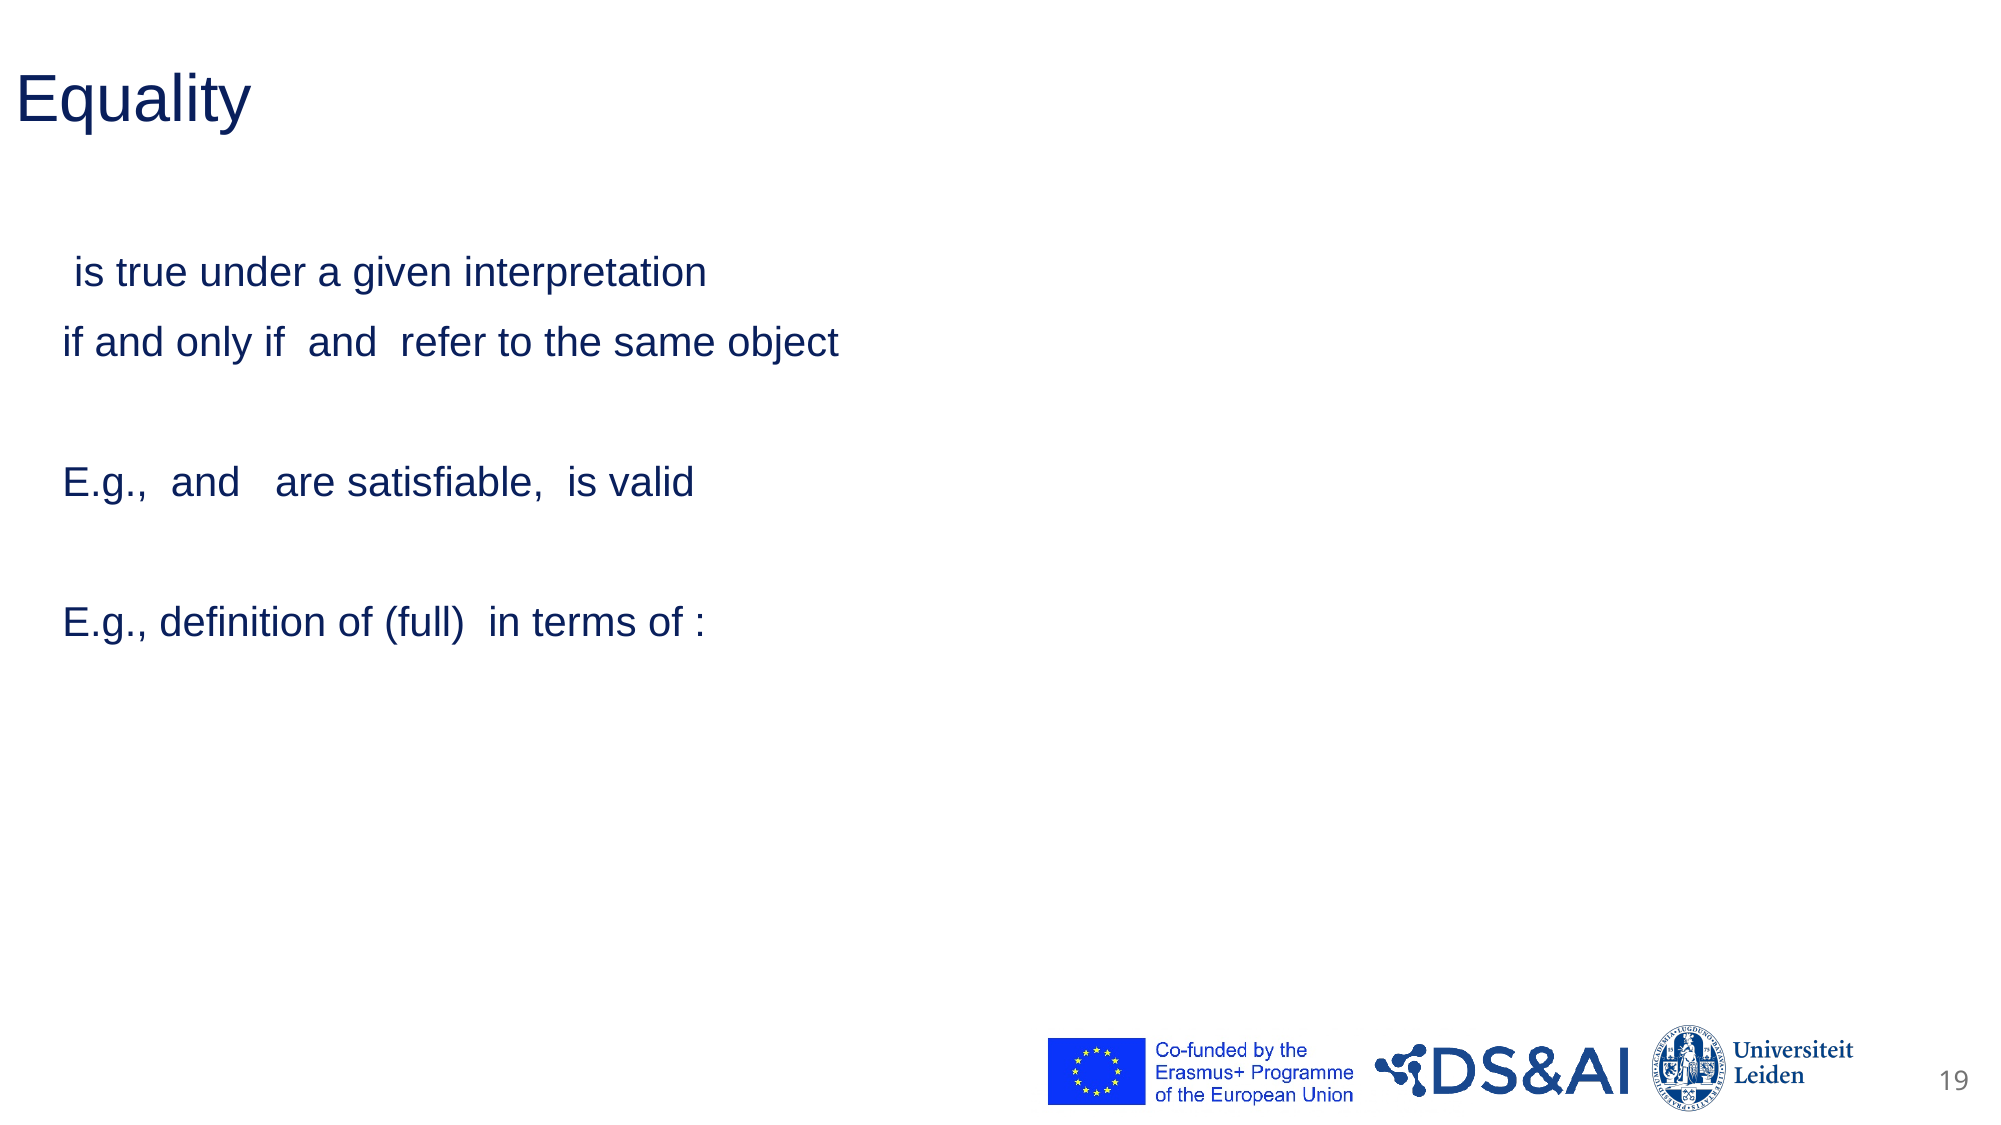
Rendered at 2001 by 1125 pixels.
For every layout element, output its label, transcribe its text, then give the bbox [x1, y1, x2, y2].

slide_number 19 [1921, 1049, 1985, 1115]
title Equality [0, 10, 2000, 180]
picture [1031, 980, 1857, 1125]
